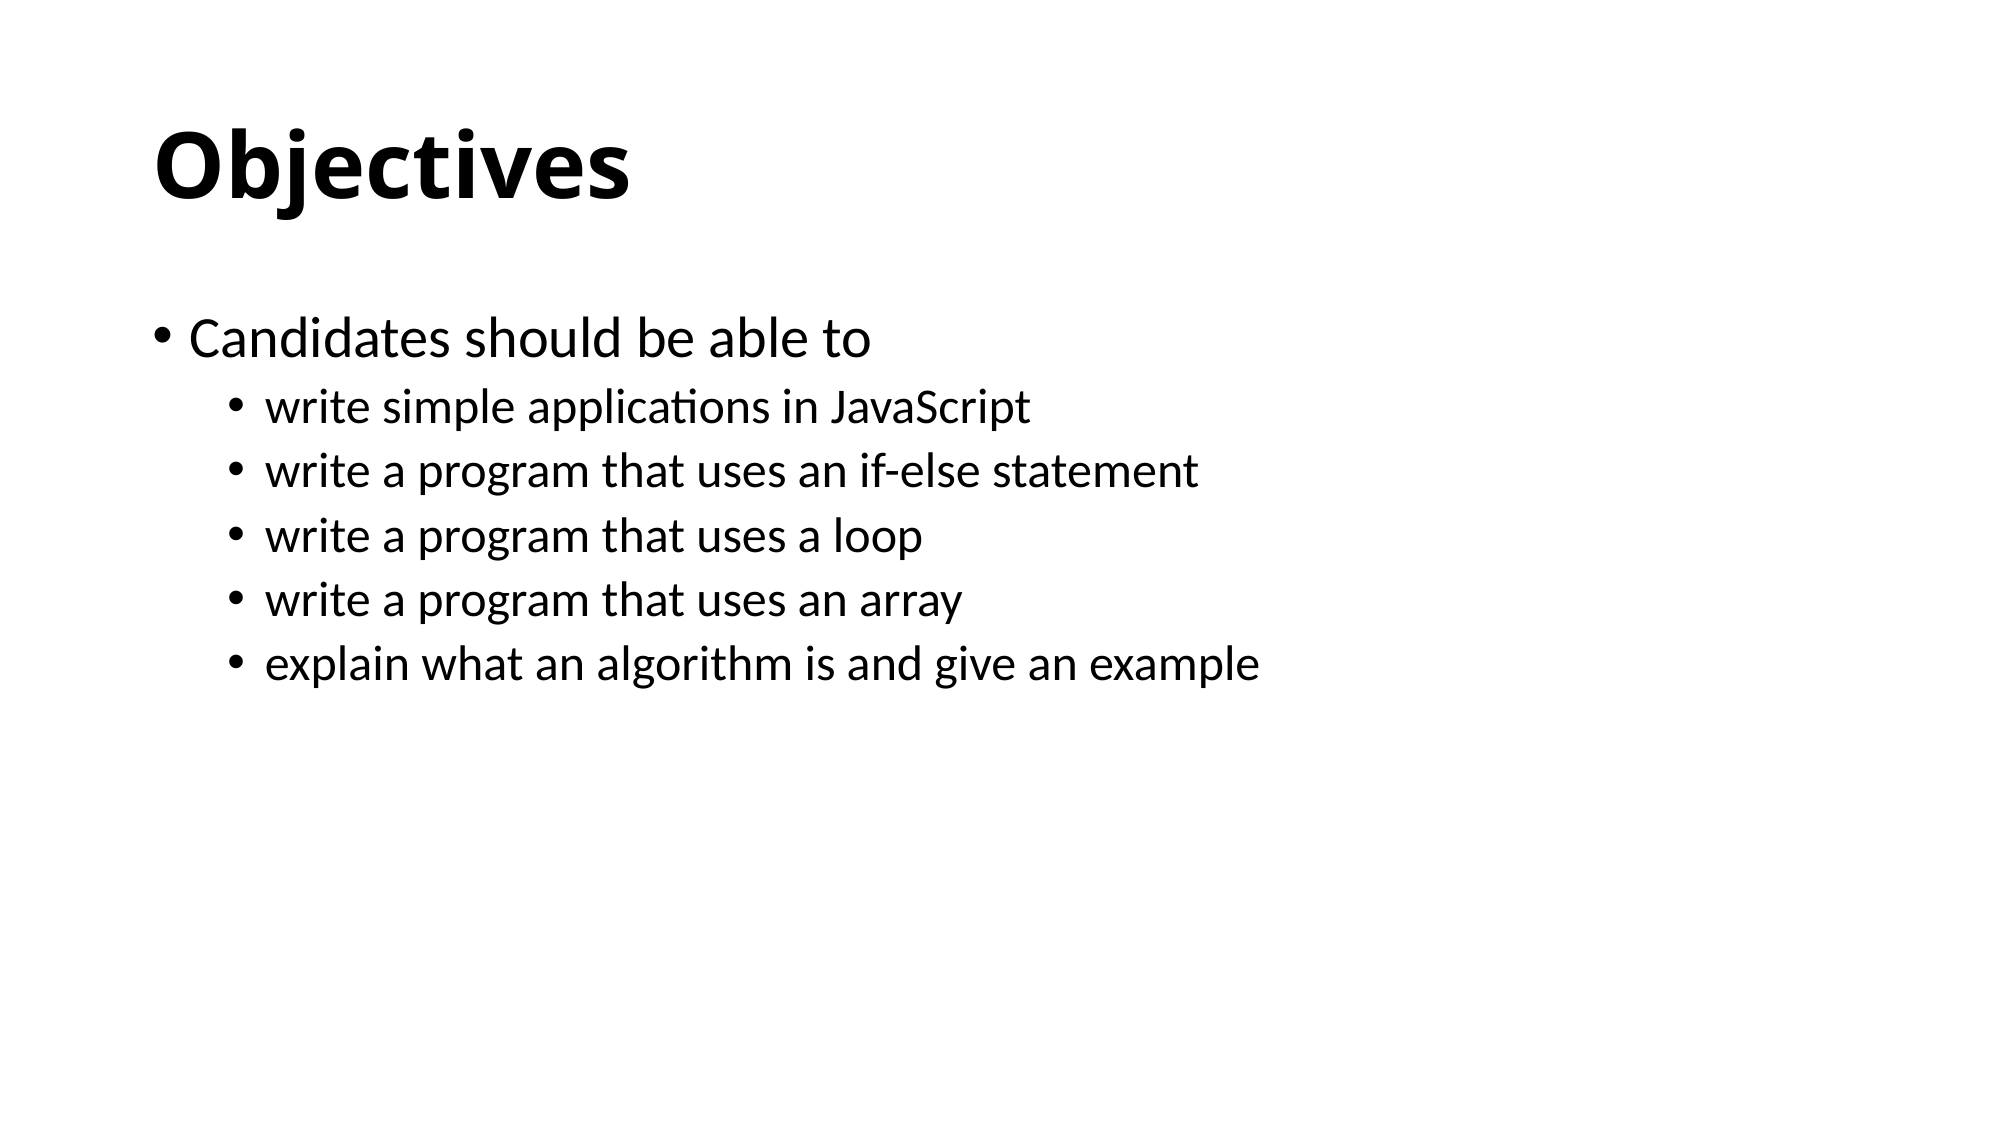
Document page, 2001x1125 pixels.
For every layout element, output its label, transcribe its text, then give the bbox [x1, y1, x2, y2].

title Objectives [137, 59, 1863, 278]
list Candidates should be able to write simple applications in JavaScript write a program that uses an if-else statement write a program that uses a loop write a program that uses an array explain what an algorithm is and give an example [137, 299, 1863, 1014]
